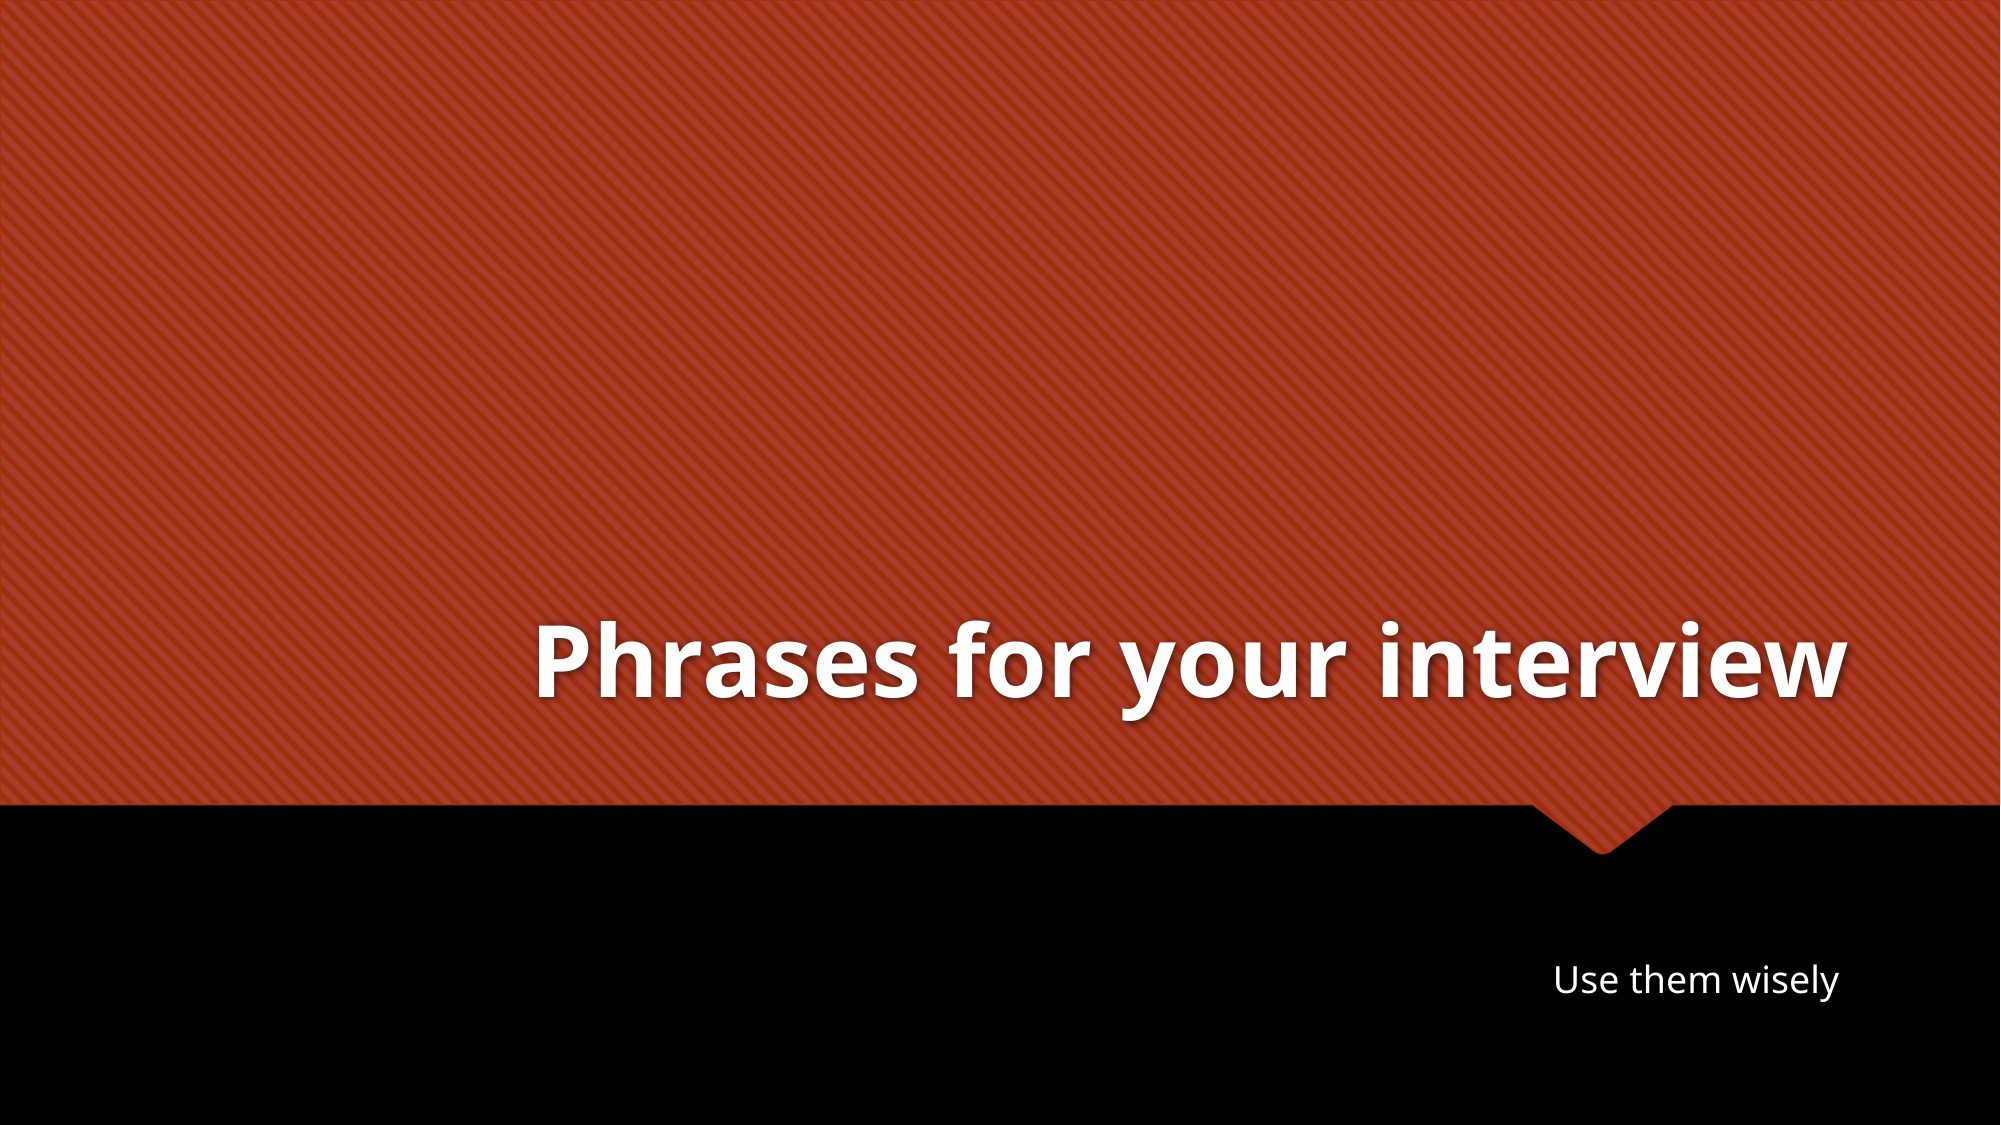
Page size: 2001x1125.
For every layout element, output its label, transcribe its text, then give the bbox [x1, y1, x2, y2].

title Phrases for your interview [132, 484, 1866, 726]
text_box Use them wisely [1538, 948, 1855, 1009]
